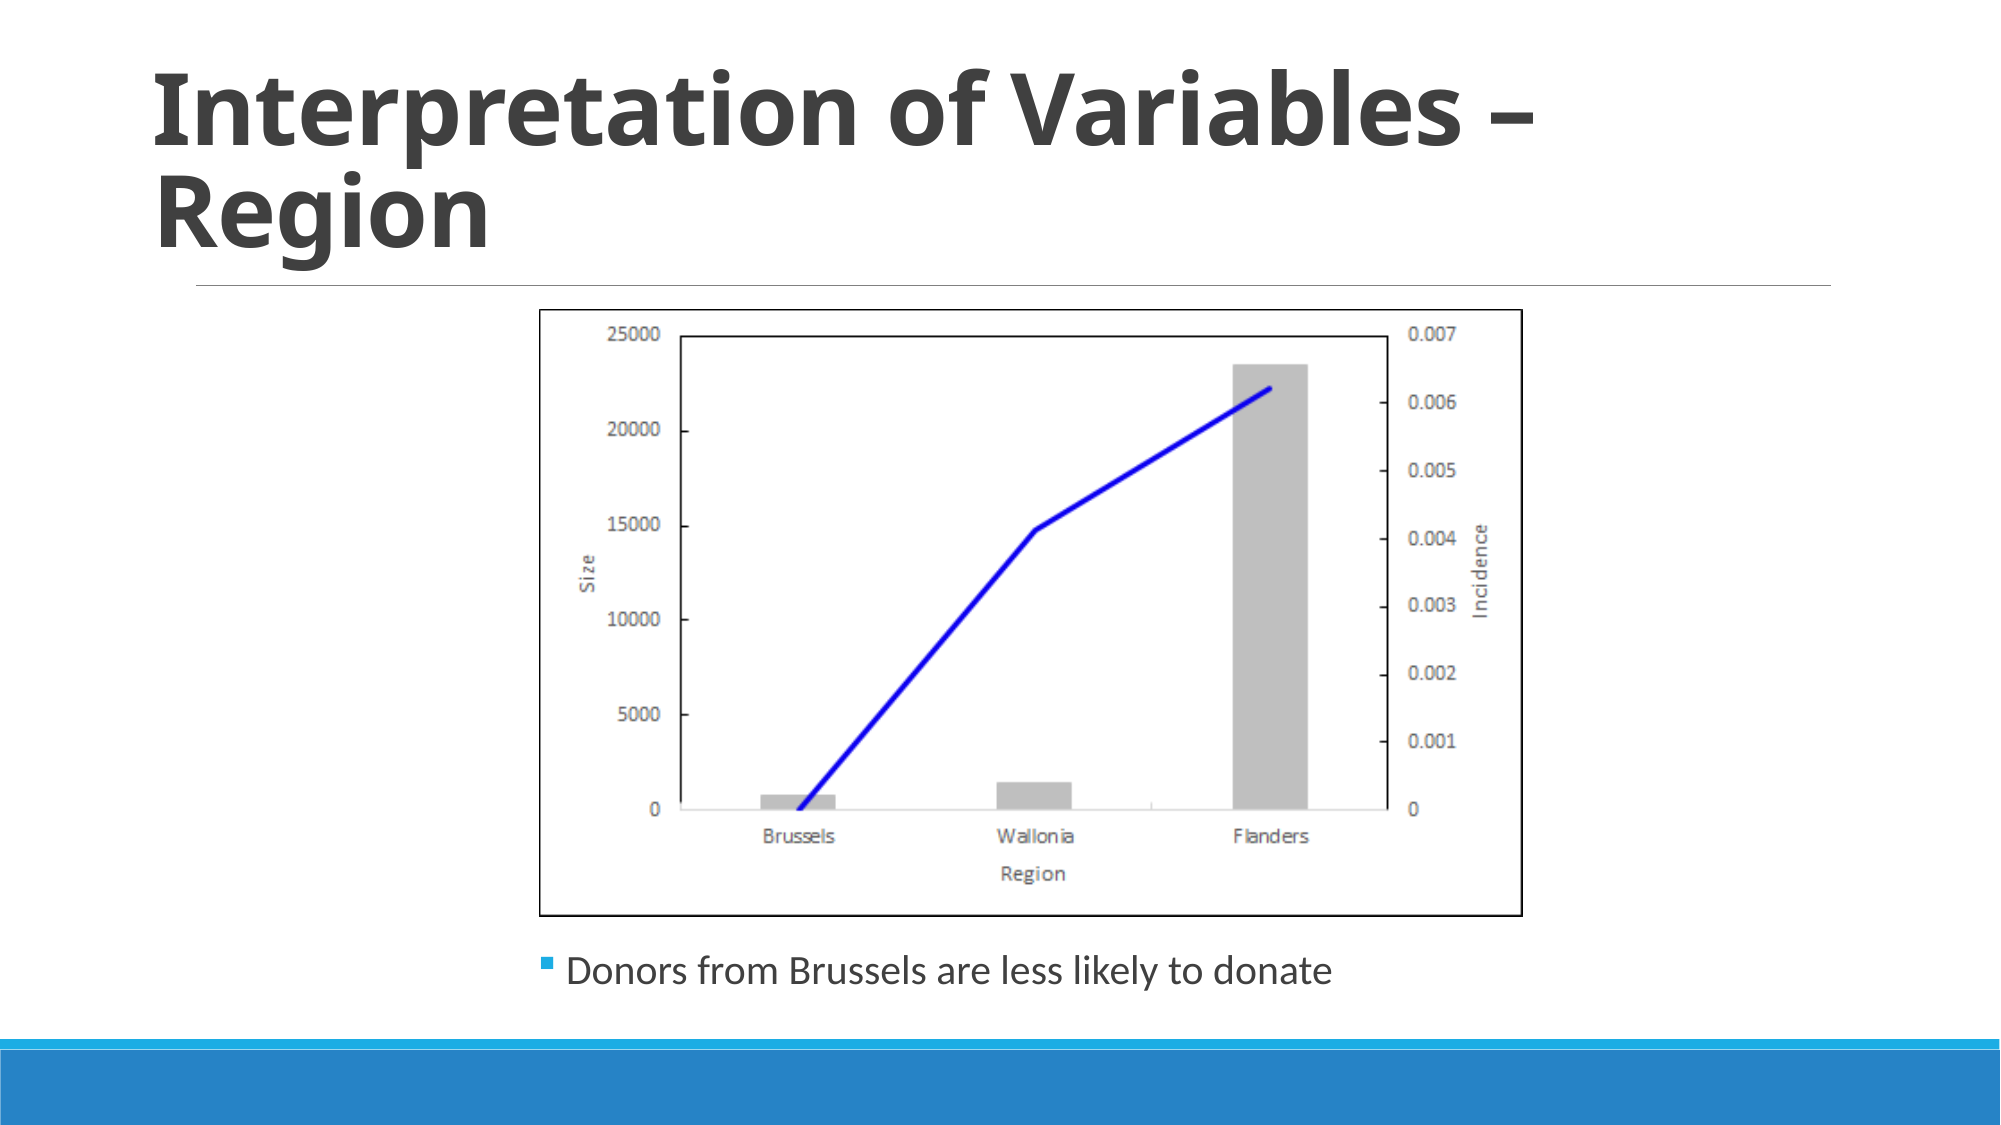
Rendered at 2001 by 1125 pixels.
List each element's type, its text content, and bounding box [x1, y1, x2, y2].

title Interpretation of Variables – Region [137, 58, 1863, 276]
list Donors from Brussels are less likely to donate [522, 941, 1536, 1029]
picture [538, 309, 1523, 917]
